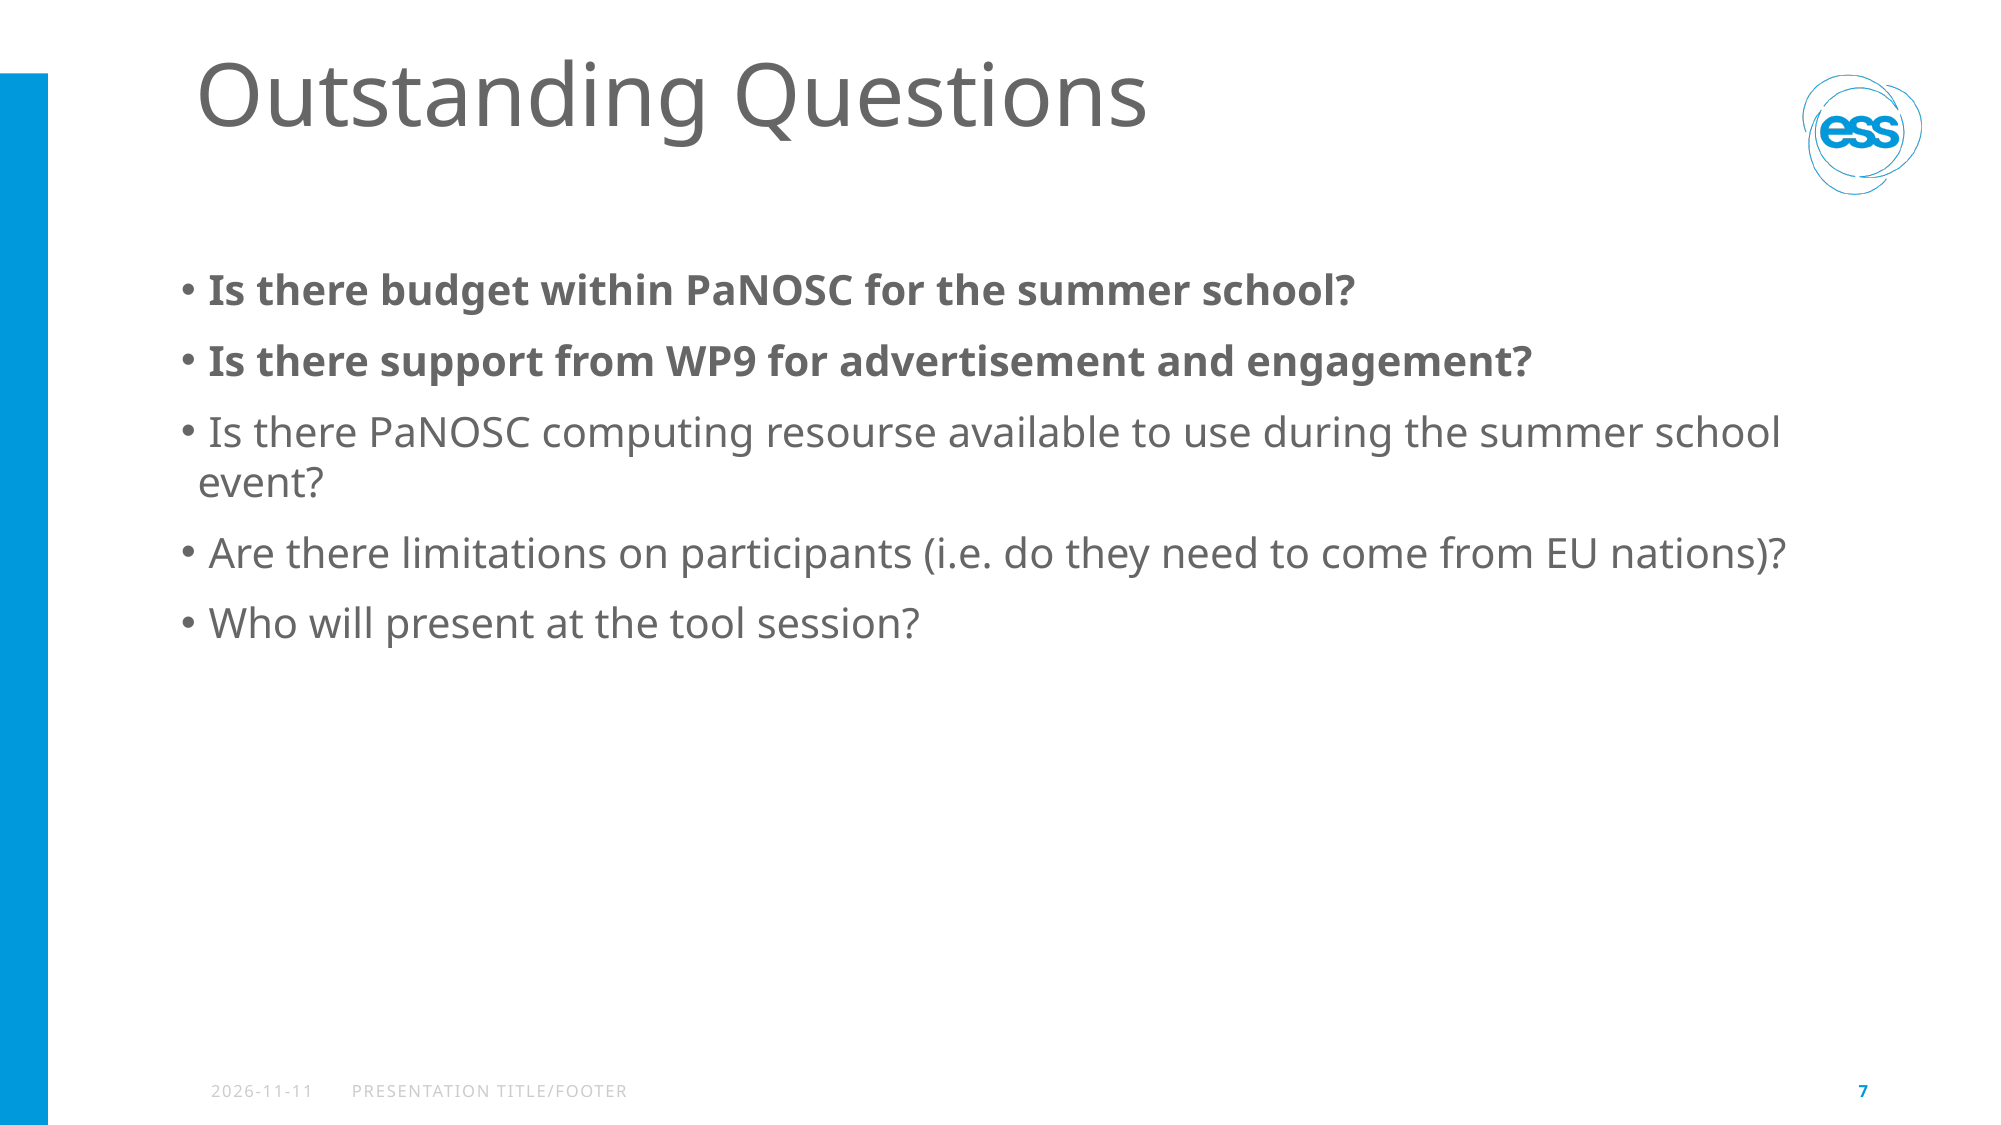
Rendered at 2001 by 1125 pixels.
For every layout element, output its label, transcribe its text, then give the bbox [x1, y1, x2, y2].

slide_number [196, 1062, 333, 1123]
title Outstanding Questions [181, 43, 1717, 152]
slide_number 7 [1432, 1062, 1883, 1123]
list Is there budget within PaNOSC for the summer school? Is there support from WP9 for advertisement and engagement? Is there PaNOSC computing resourse available to use during the summer school event? Are there limitations on participants (i.e. do they need to come from EU nations)? Who will present at the tool session? [181, 256, 1865, 1039]
footer PRESENTATION TITLE/FOOTER [336, 1062, 1046, 1123]
